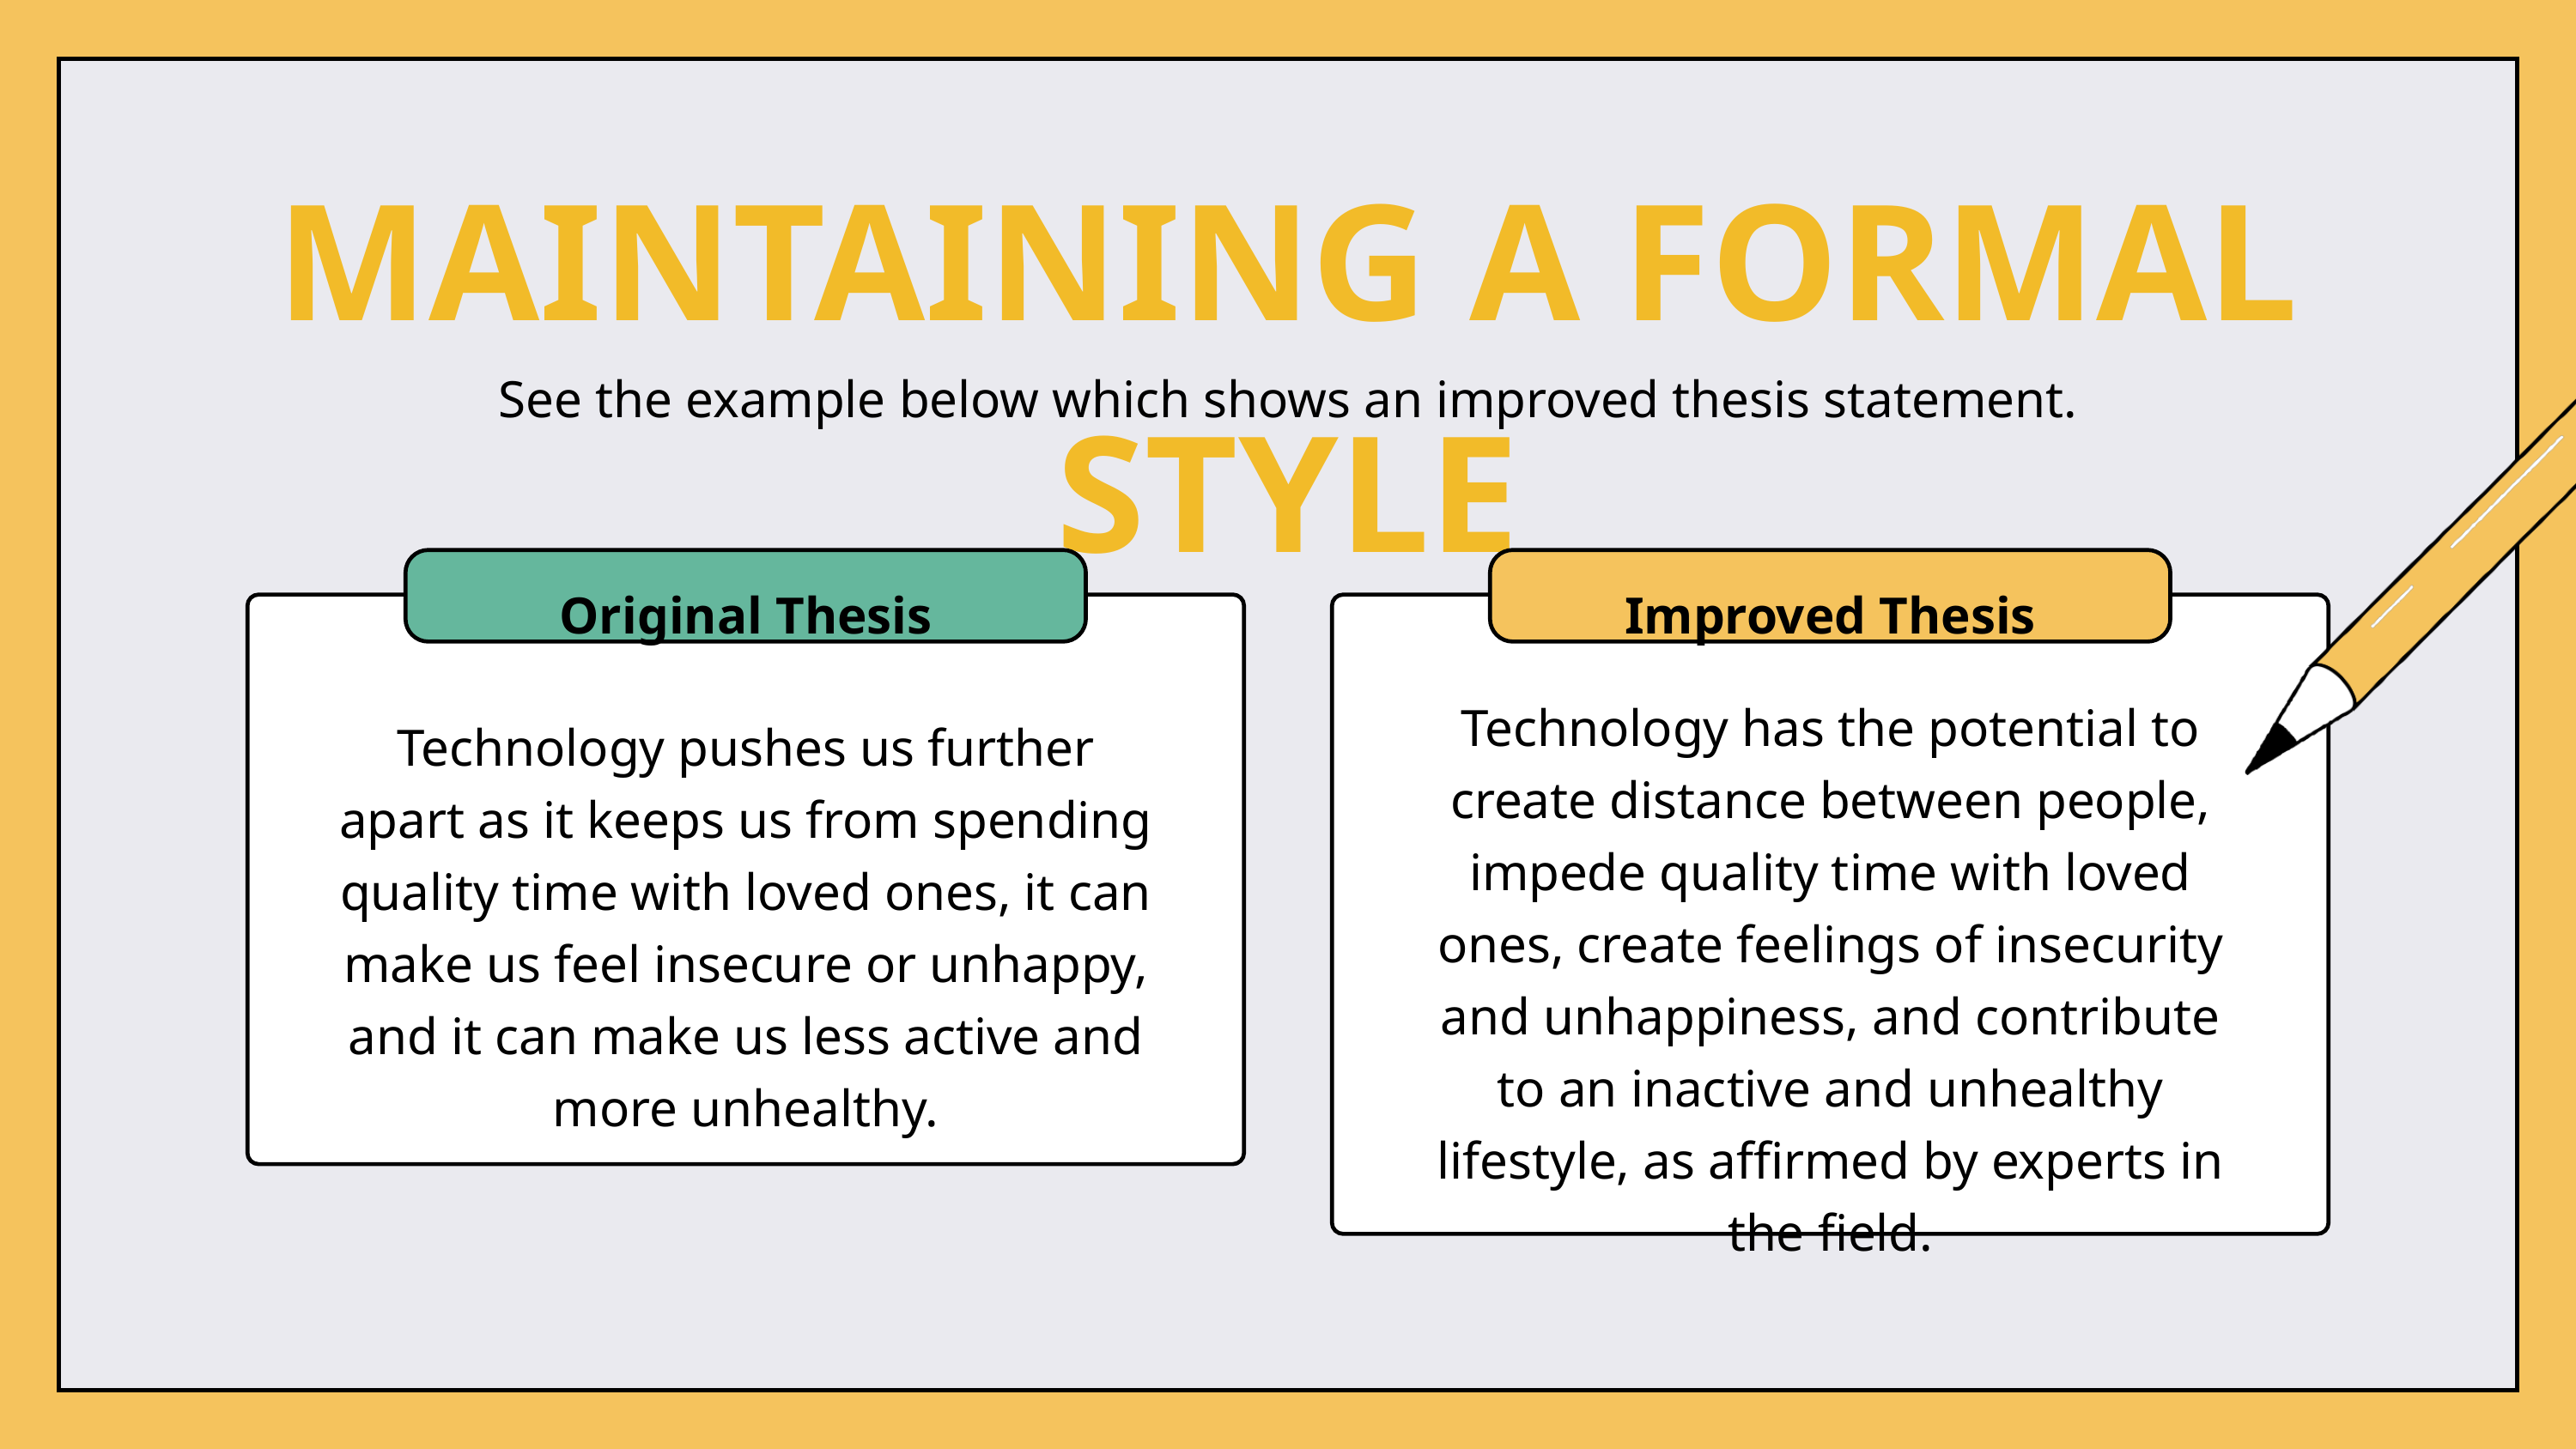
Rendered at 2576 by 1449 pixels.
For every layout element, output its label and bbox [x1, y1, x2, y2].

text_box [58, 38, 2518, 1391]
text_box [1331, 578, 2330, 1234]
text_box [2524, 313, 2576, 775]
text_box [246, 578, 1245, 1165]
text_box [1490, 539, 2171, 642]
text_box [404, 539, 1086, 642]
